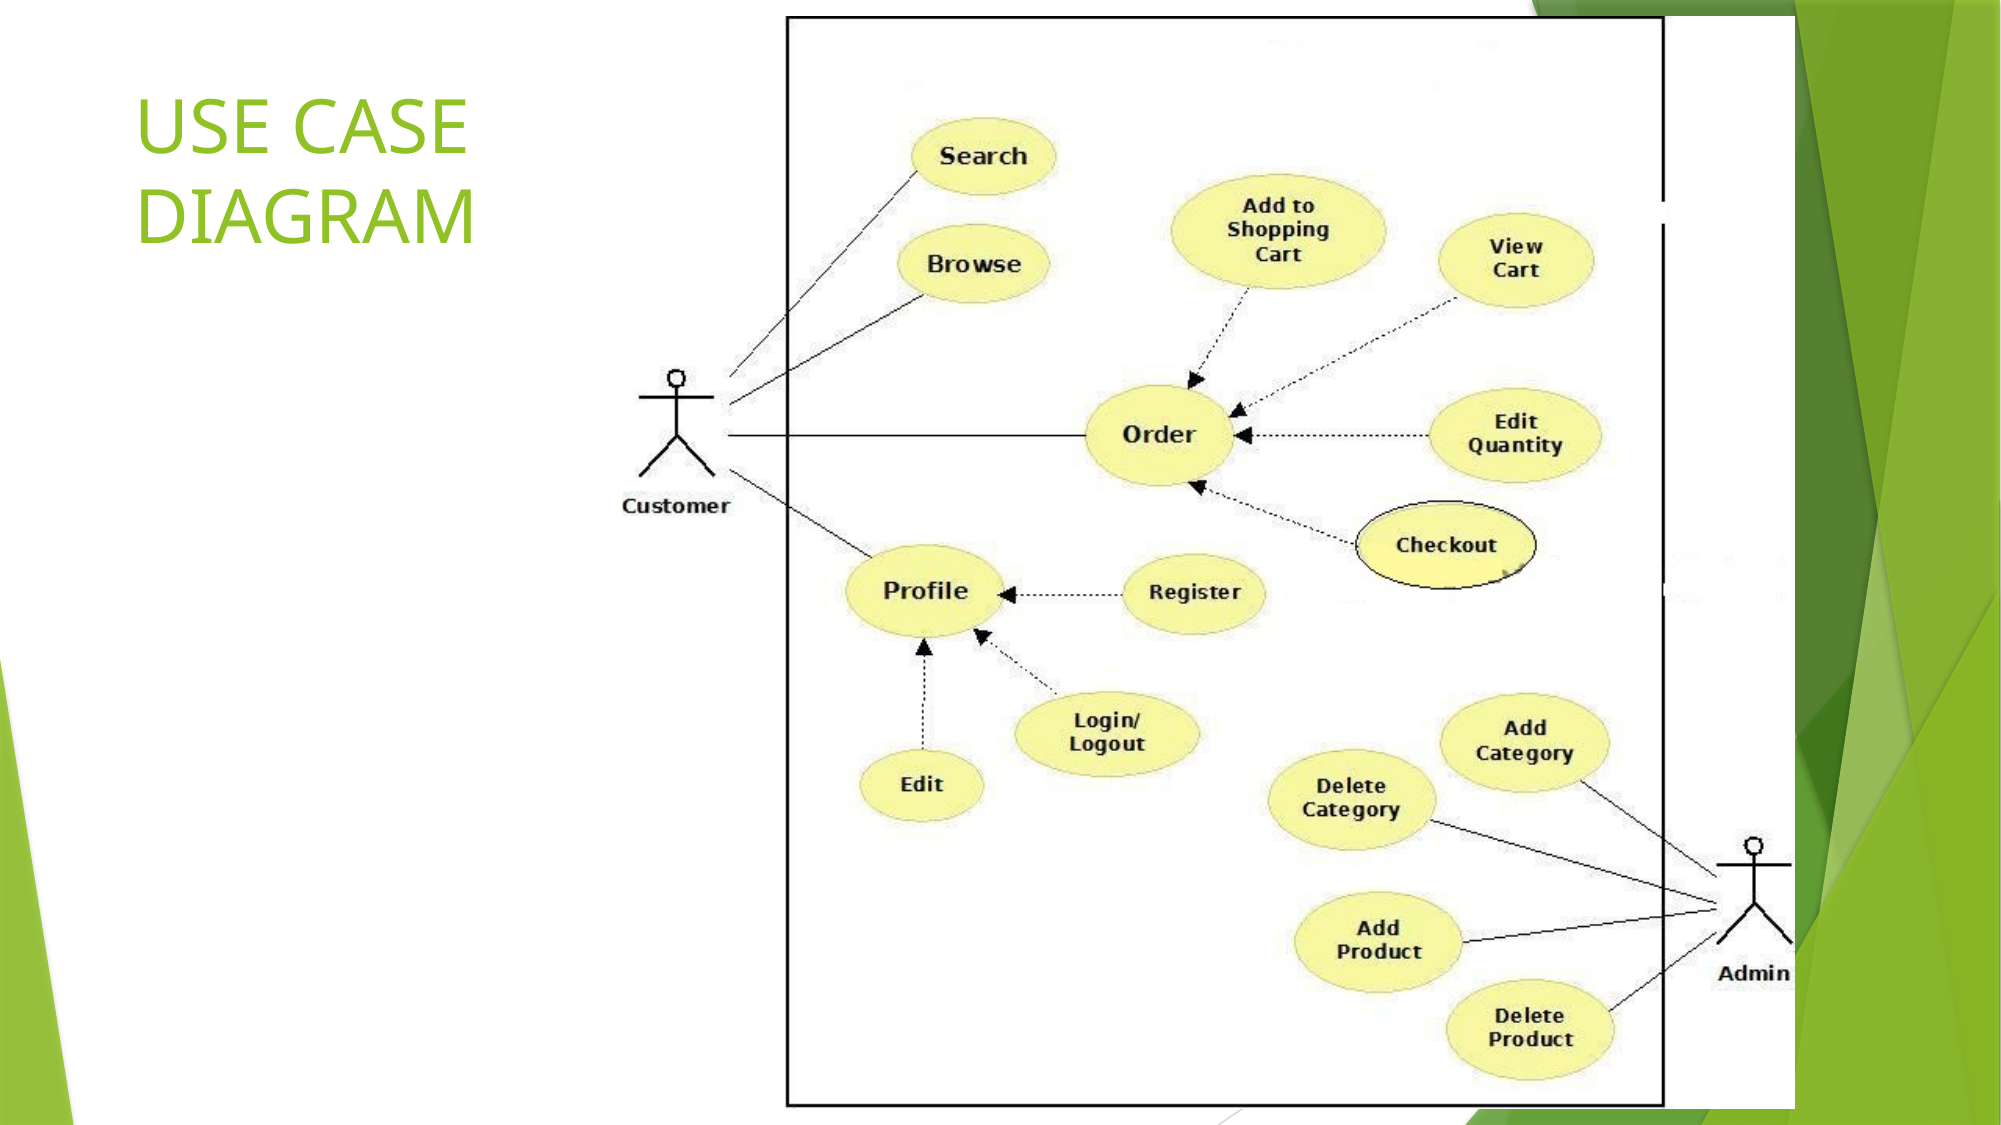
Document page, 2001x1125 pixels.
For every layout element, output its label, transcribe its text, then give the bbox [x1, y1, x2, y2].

picture [621, 15, 1795, 1109]
title USE CASE DIAGRAM [119, 70, 616, 288]
